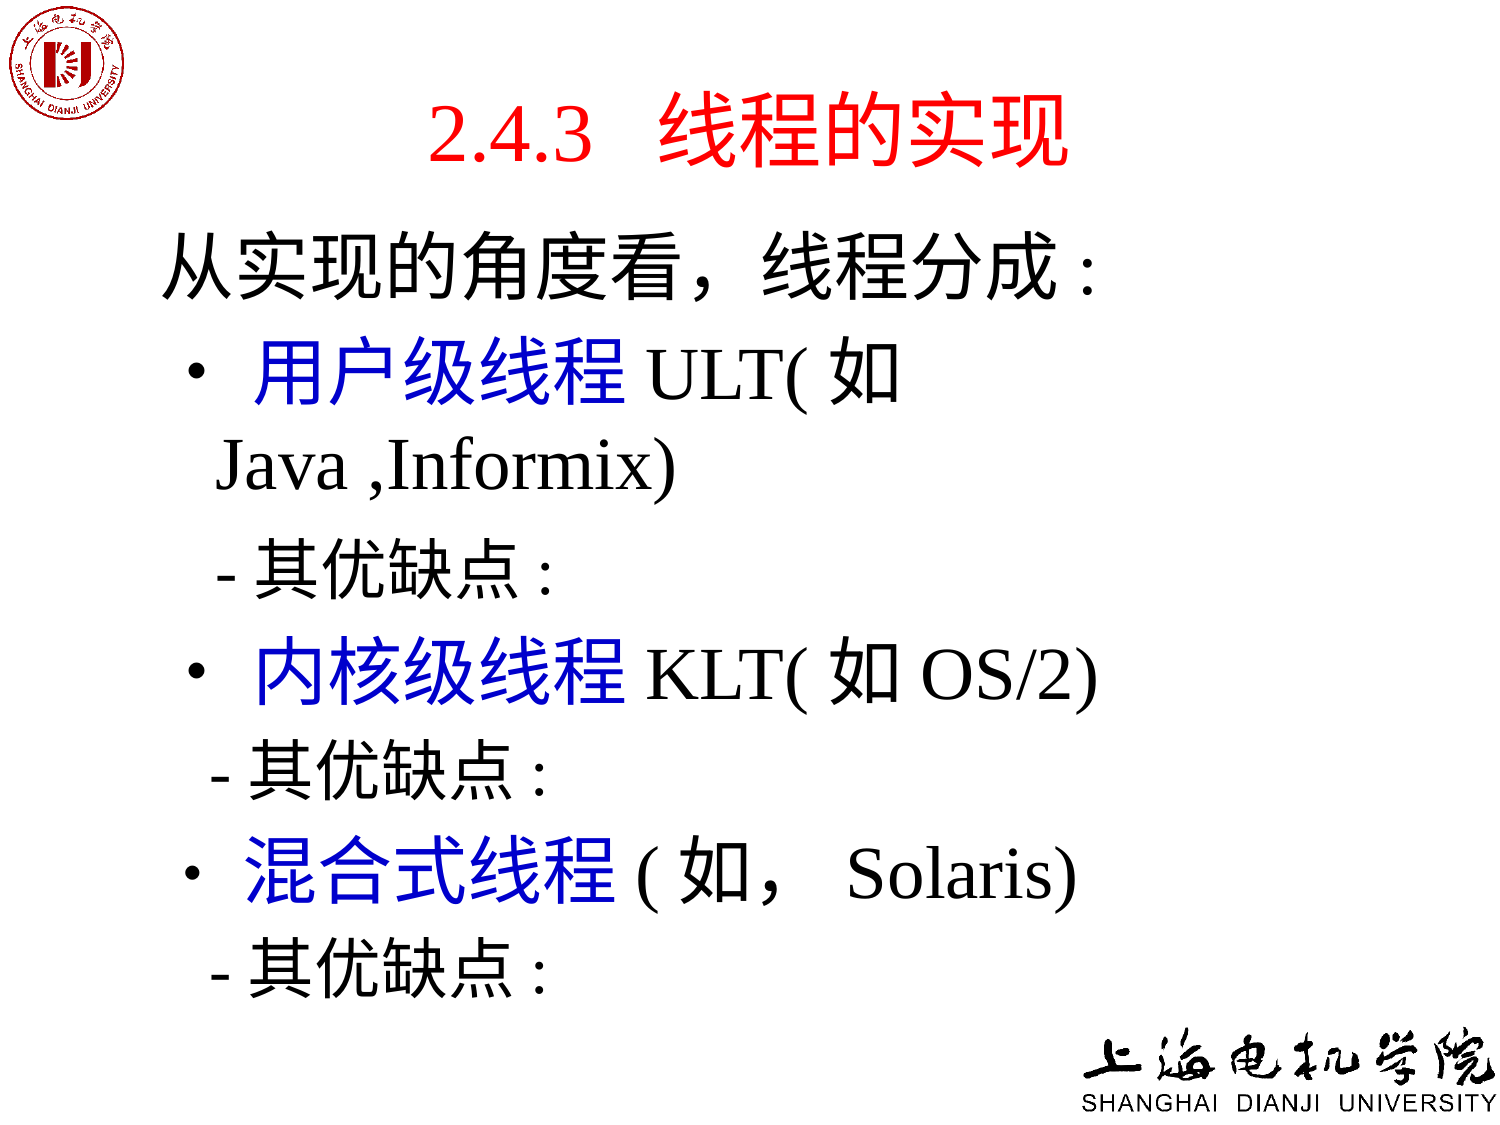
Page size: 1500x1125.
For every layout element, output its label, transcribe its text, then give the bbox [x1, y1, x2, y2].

text_box 2.4.3 线程的实现 [112, 78, 1388, 179]
picture [1079, 1023, 1500, 1114]
text_box 从实现的角度看，线程分成: •用户级线程ULT(如Java ,Informix) -其优缺点: •内核级线程KLT(如OS/2) -其优缺点: •混合式线程(如，Solaris) -其优缺点: [159, 219, 1353, 1007]
picture [9, 6, 124, 120]
